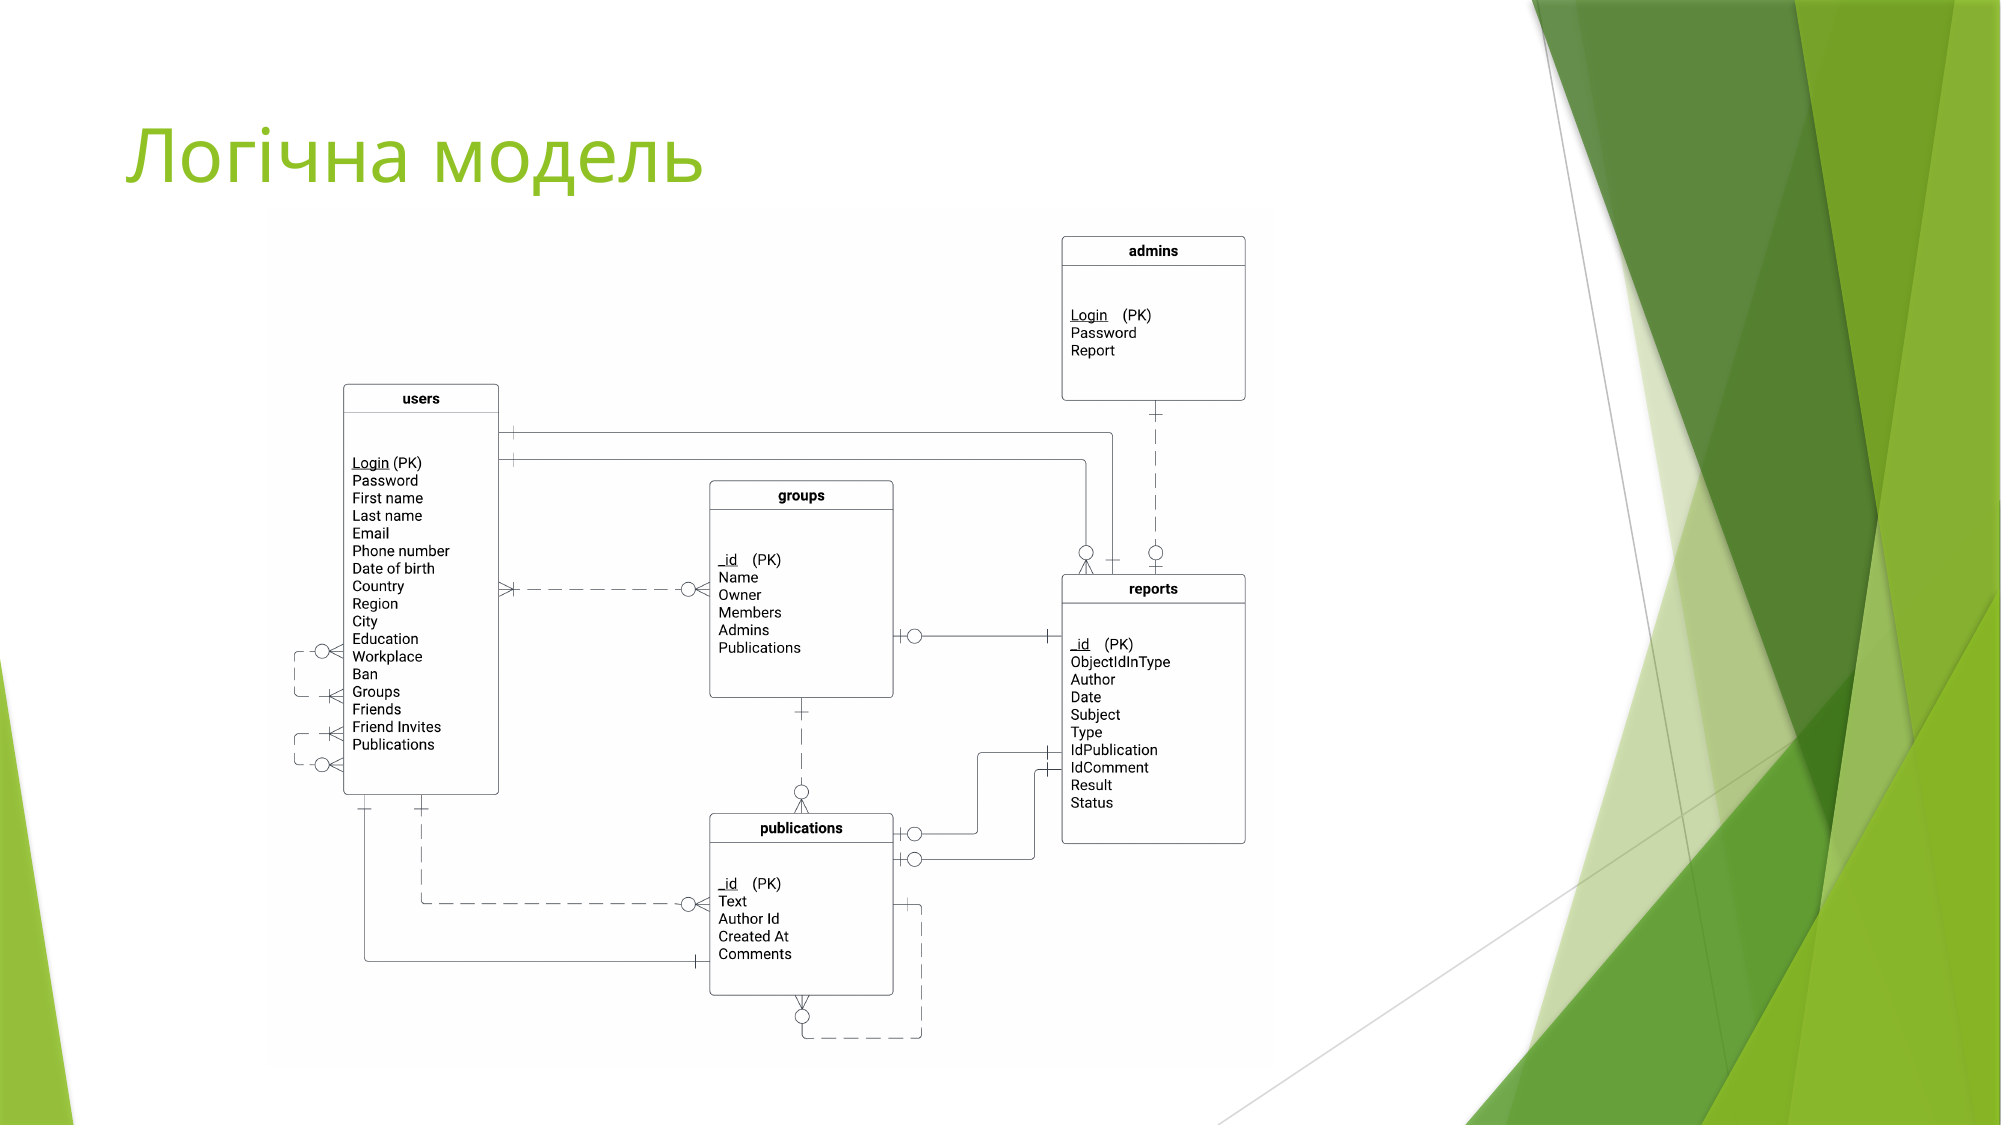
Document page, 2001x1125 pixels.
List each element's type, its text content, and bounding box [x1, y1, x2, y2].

title Логічна модель [111, 99, 1522, 317]
picture [266, 207, 1273, 1067]
